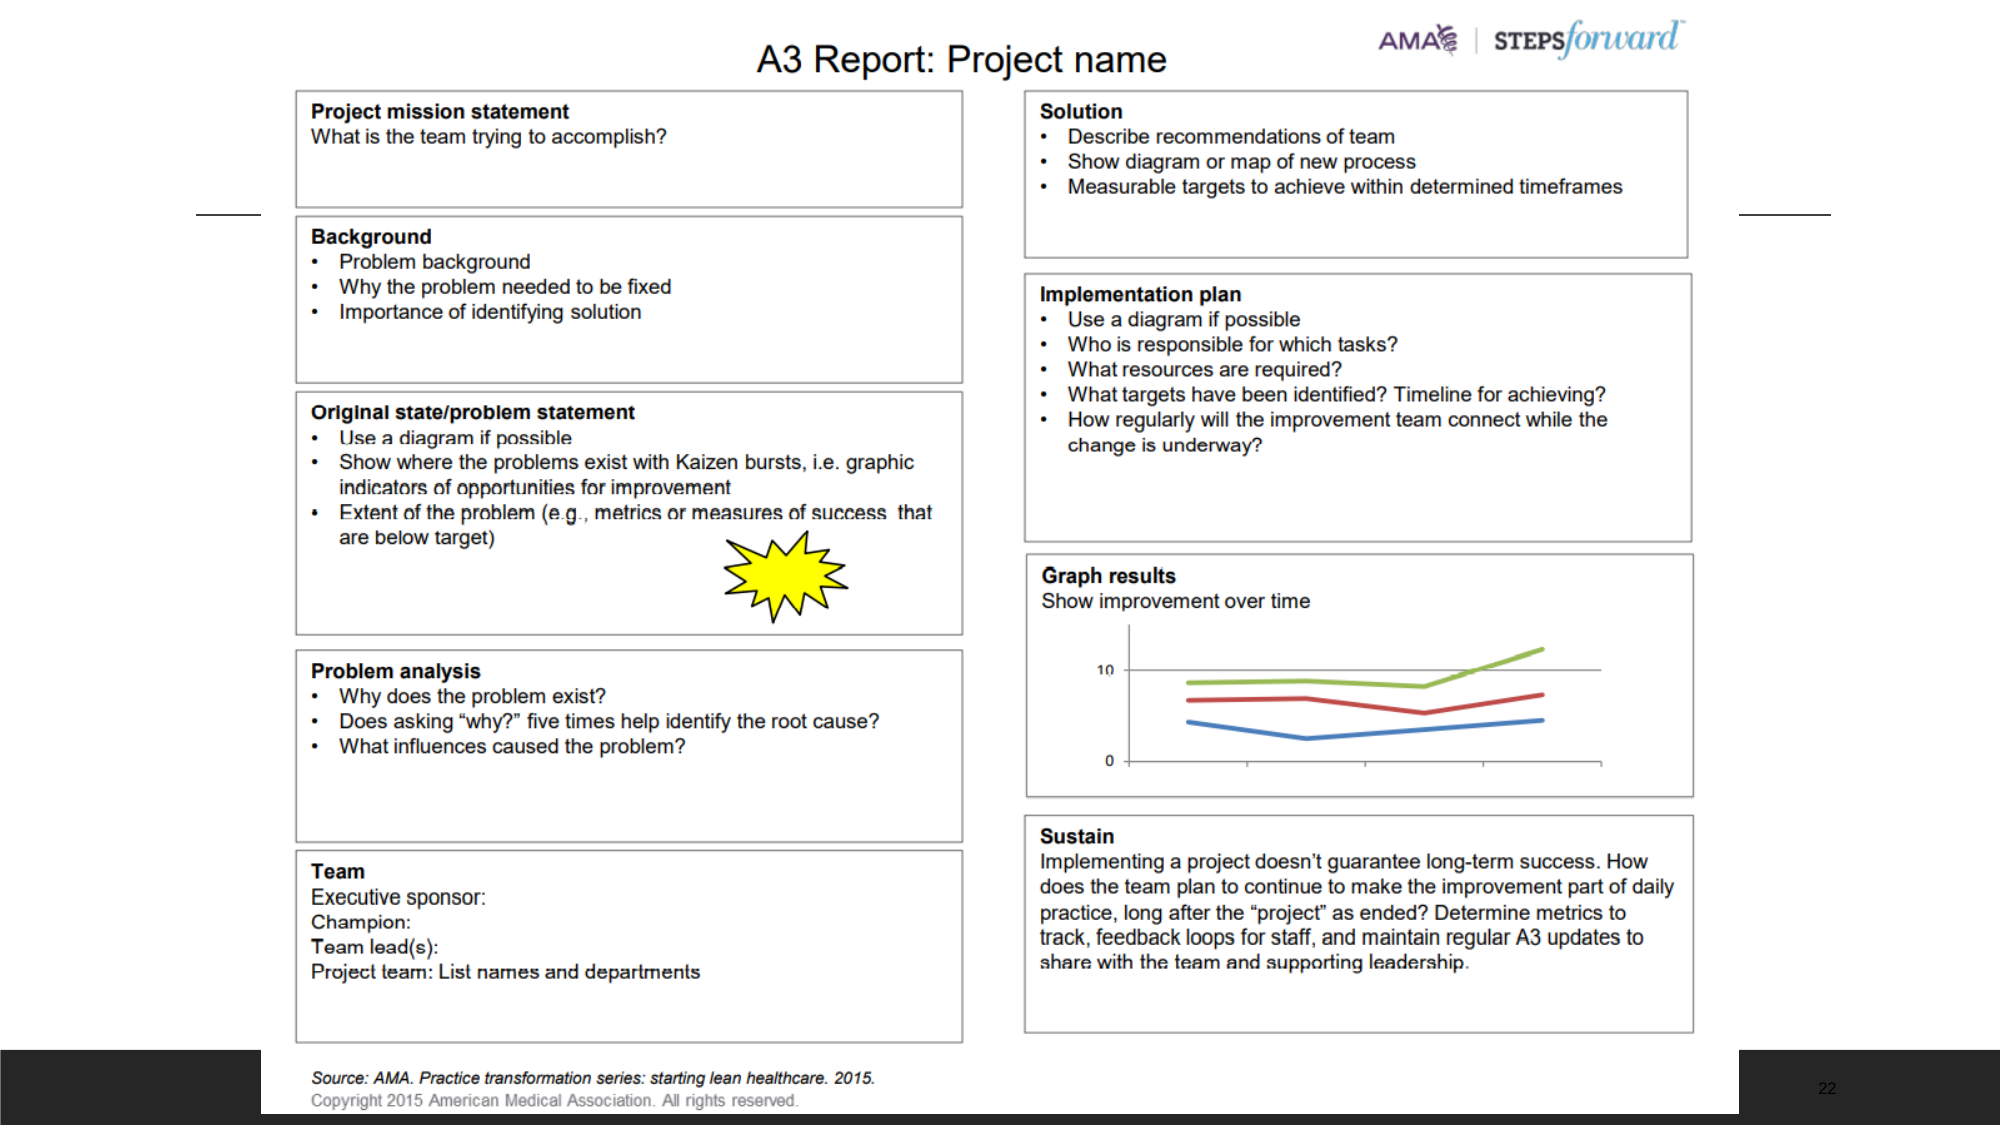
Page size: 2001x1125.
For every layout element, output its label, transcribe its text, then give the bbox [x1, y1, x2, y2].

picture [260, 11, 1740, 1114]
slide_number 22 [1803, 1057, 1932, 1118]
